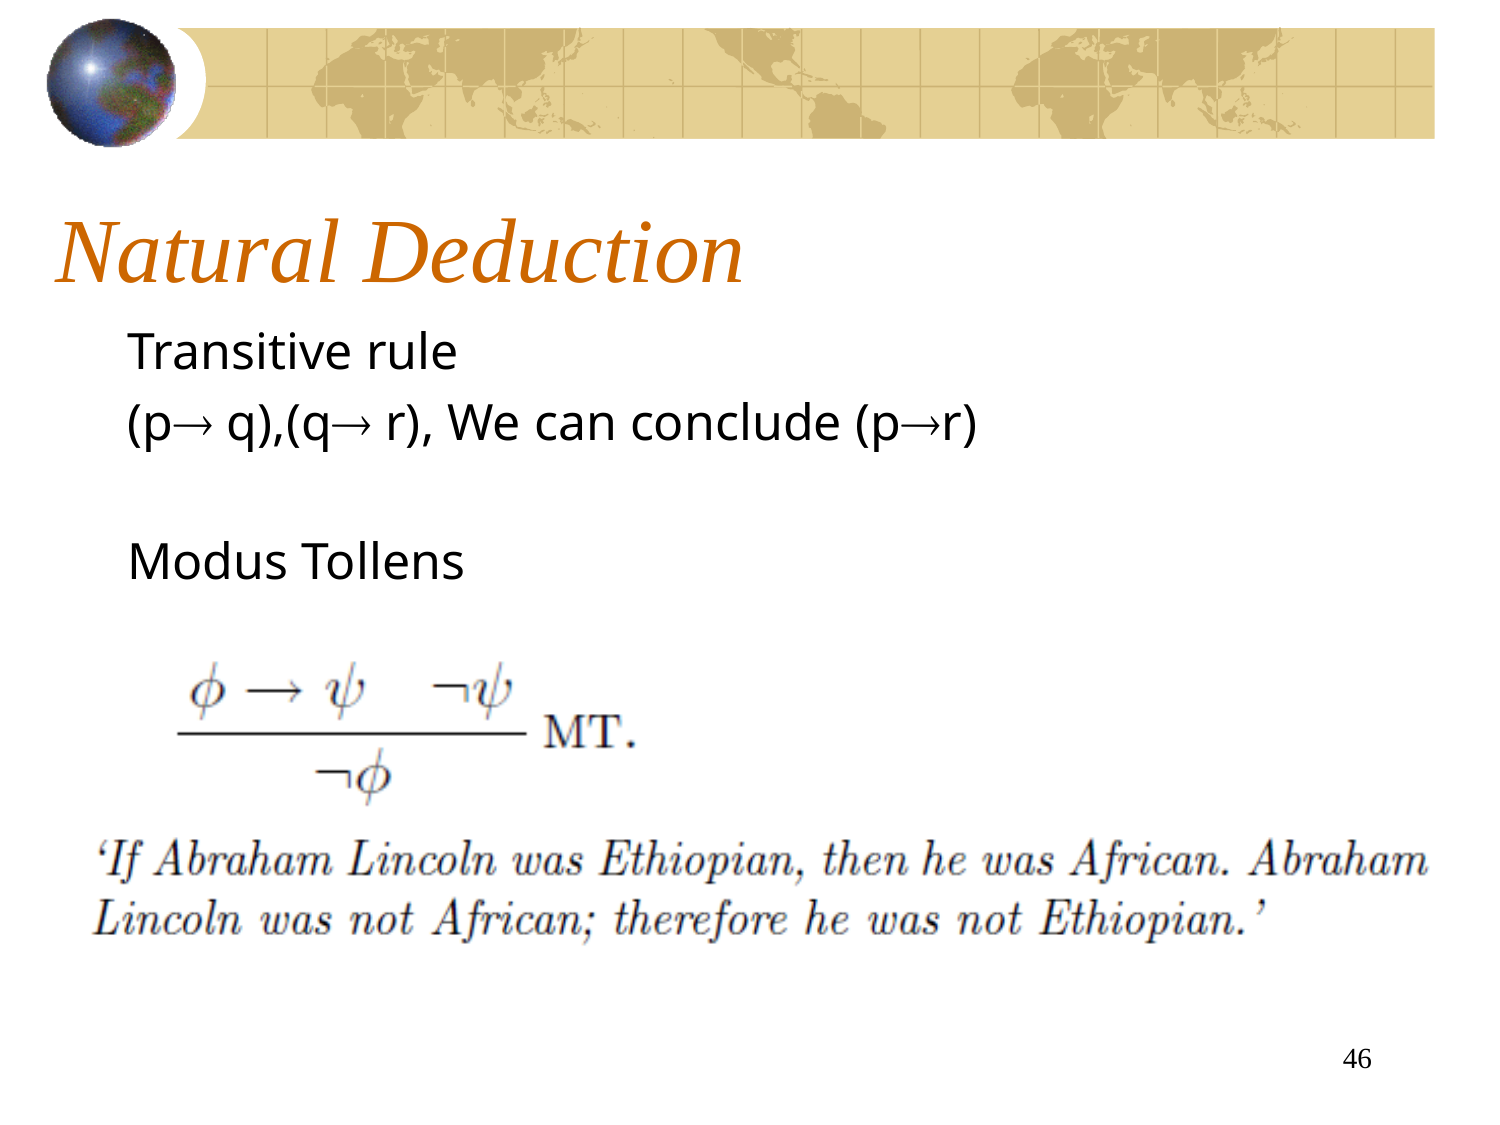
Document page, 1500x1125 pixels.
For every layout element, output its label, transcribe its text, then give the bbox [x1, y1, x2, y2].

list Transitive rule (p q),(q r), We can conclude (pr) Modus Tollens [112, 312, 1388, 611]
picture [42, 14, 190, 151]
title Natural Deduction [40, 152, 1316, 341]
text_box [62, 612, 1444, 1001]
slide_number 46 [1074, 1032, 1388, 1108]
